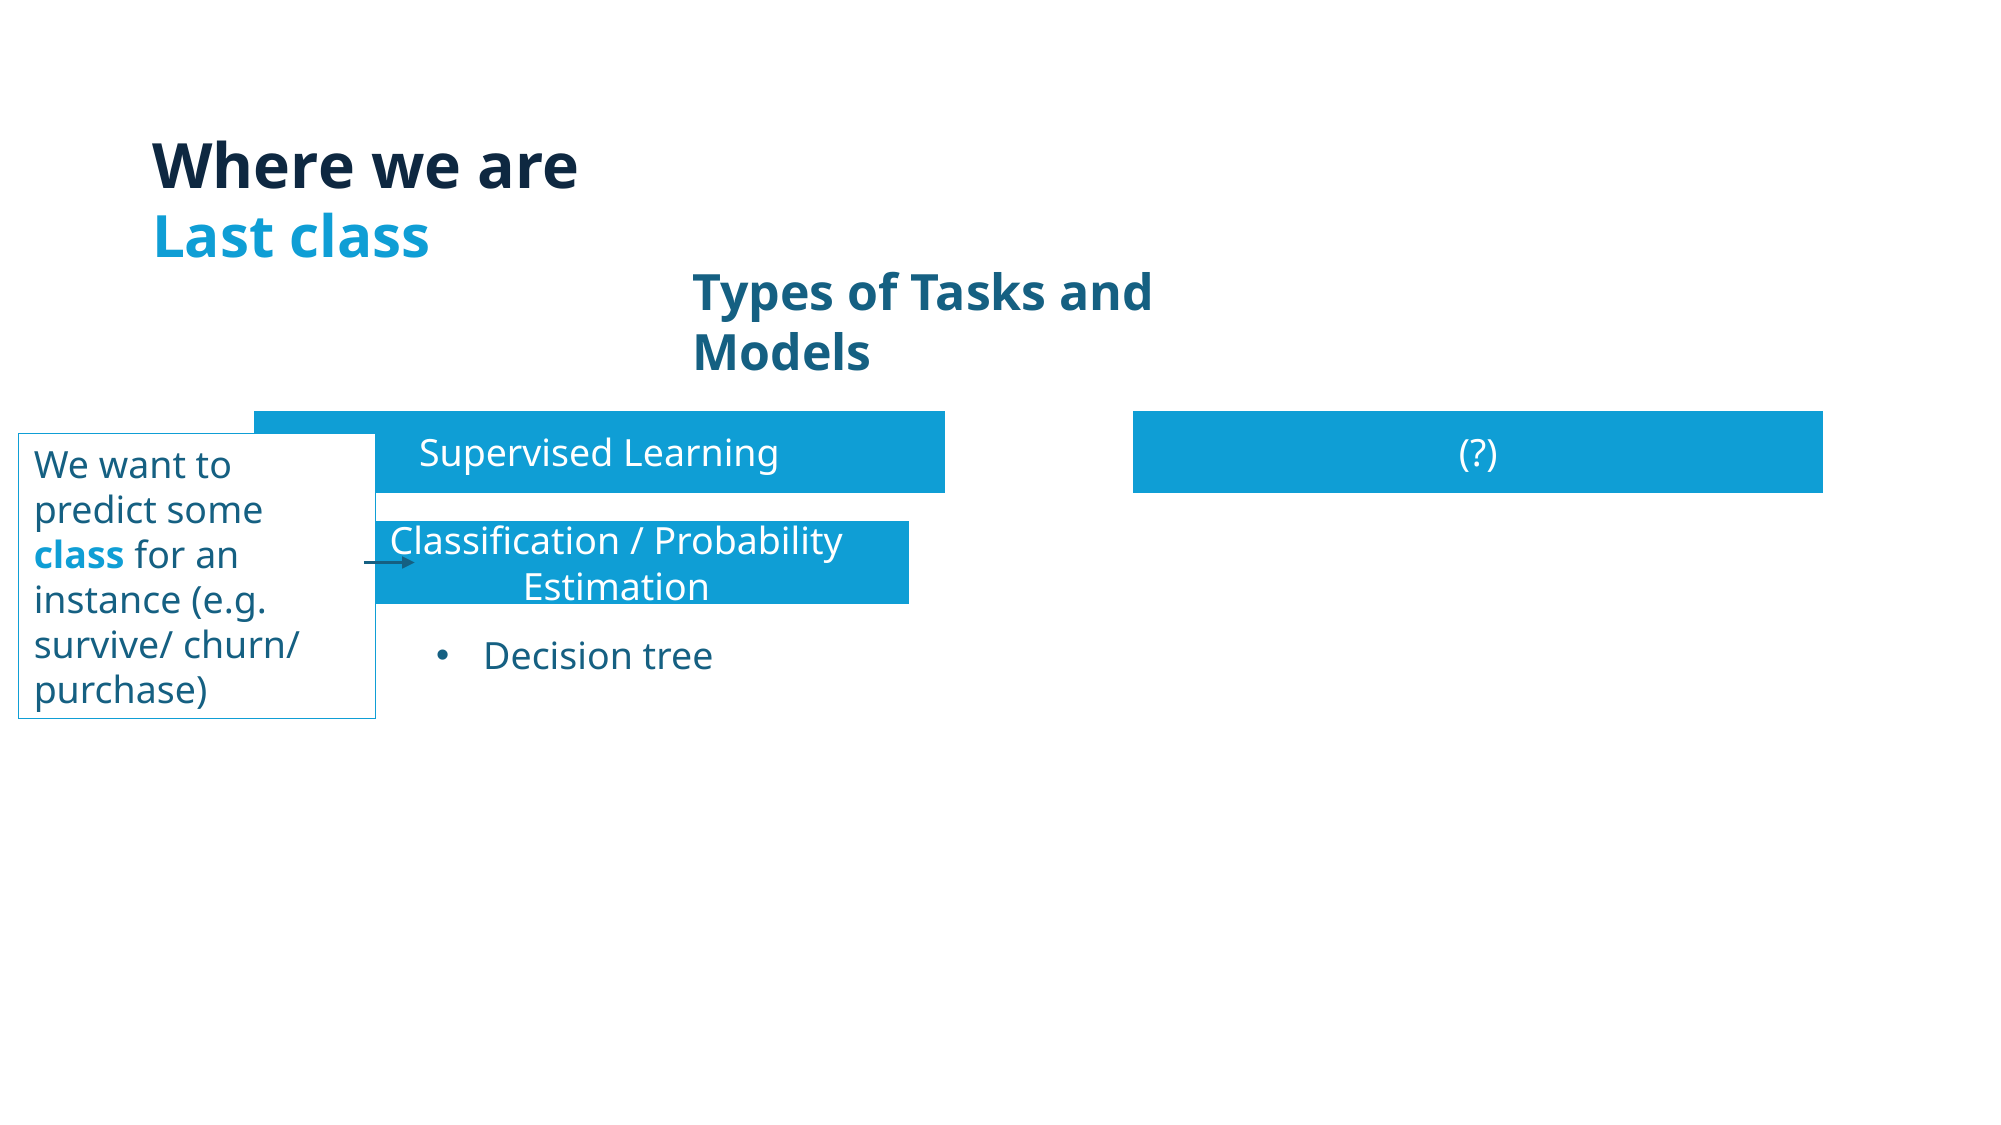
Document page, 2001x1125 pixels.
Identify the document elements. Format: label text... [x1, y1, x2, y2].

text_box (?) [1130, 407, 1826, 496]
text_box Classification / Probability Estimation [376, 518, 912, 607]
text_box Supervised Learning [251, 407, 948, 496]
title Where we are [137, 59, 1863, 278]
text_box Last class [137, 191, 460, 277]
text_box We want to predict some class for an instance (e.g. survive/ churn/ purchase) [18, 433, 376, 719]
text_box Types of Tasks and Models [677, 253, 1323, 388]
text_box Decision tree [421, 624, 813, 685]
